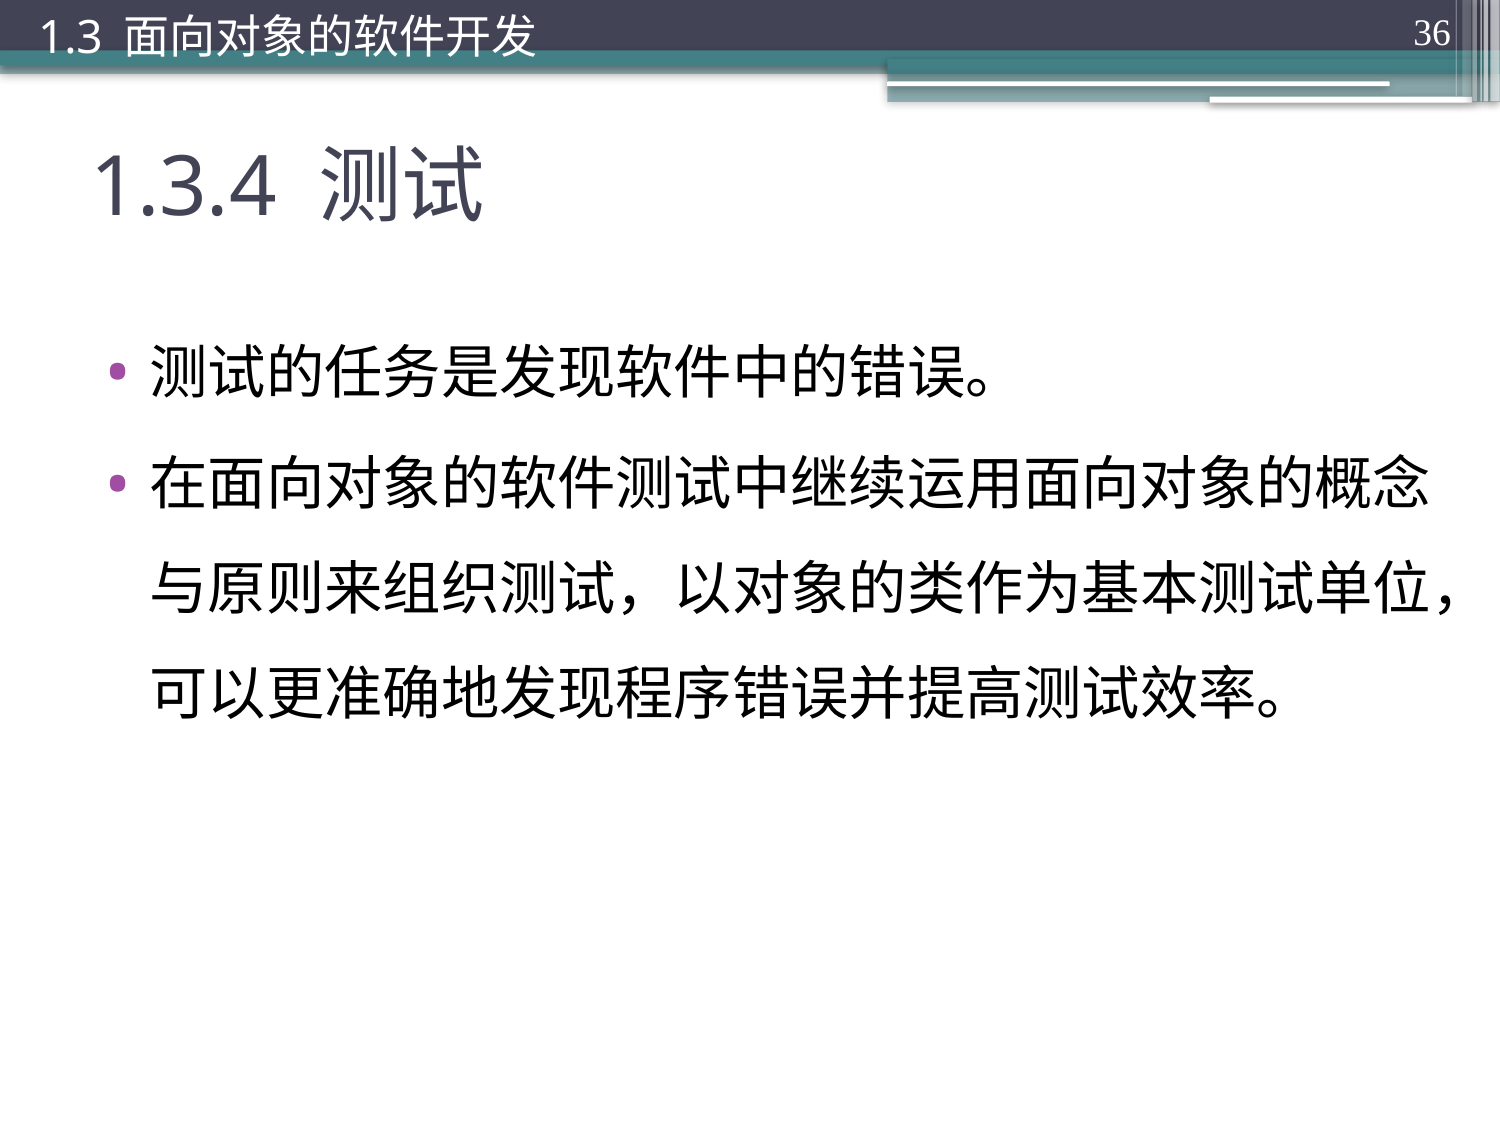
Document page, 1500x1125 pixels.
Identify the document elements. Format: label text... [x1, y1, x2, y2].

list 测试的任务是发现软件中的错误。 在面向对象的软件测试中继续运用面向对象的概念与原则来组织测试，以对象的类作为基本测试单位，可以更准确地发现程序错误并提高测试效率。 [75, 292, 1466, 1079]
text_box 1.3 面向对象的软件开发 [23, 0, 1336, 71]
title 1.3.4 测试 [75, 94, 1425, 270]
slide_number 36 [1340, 0, 1466, 61]
